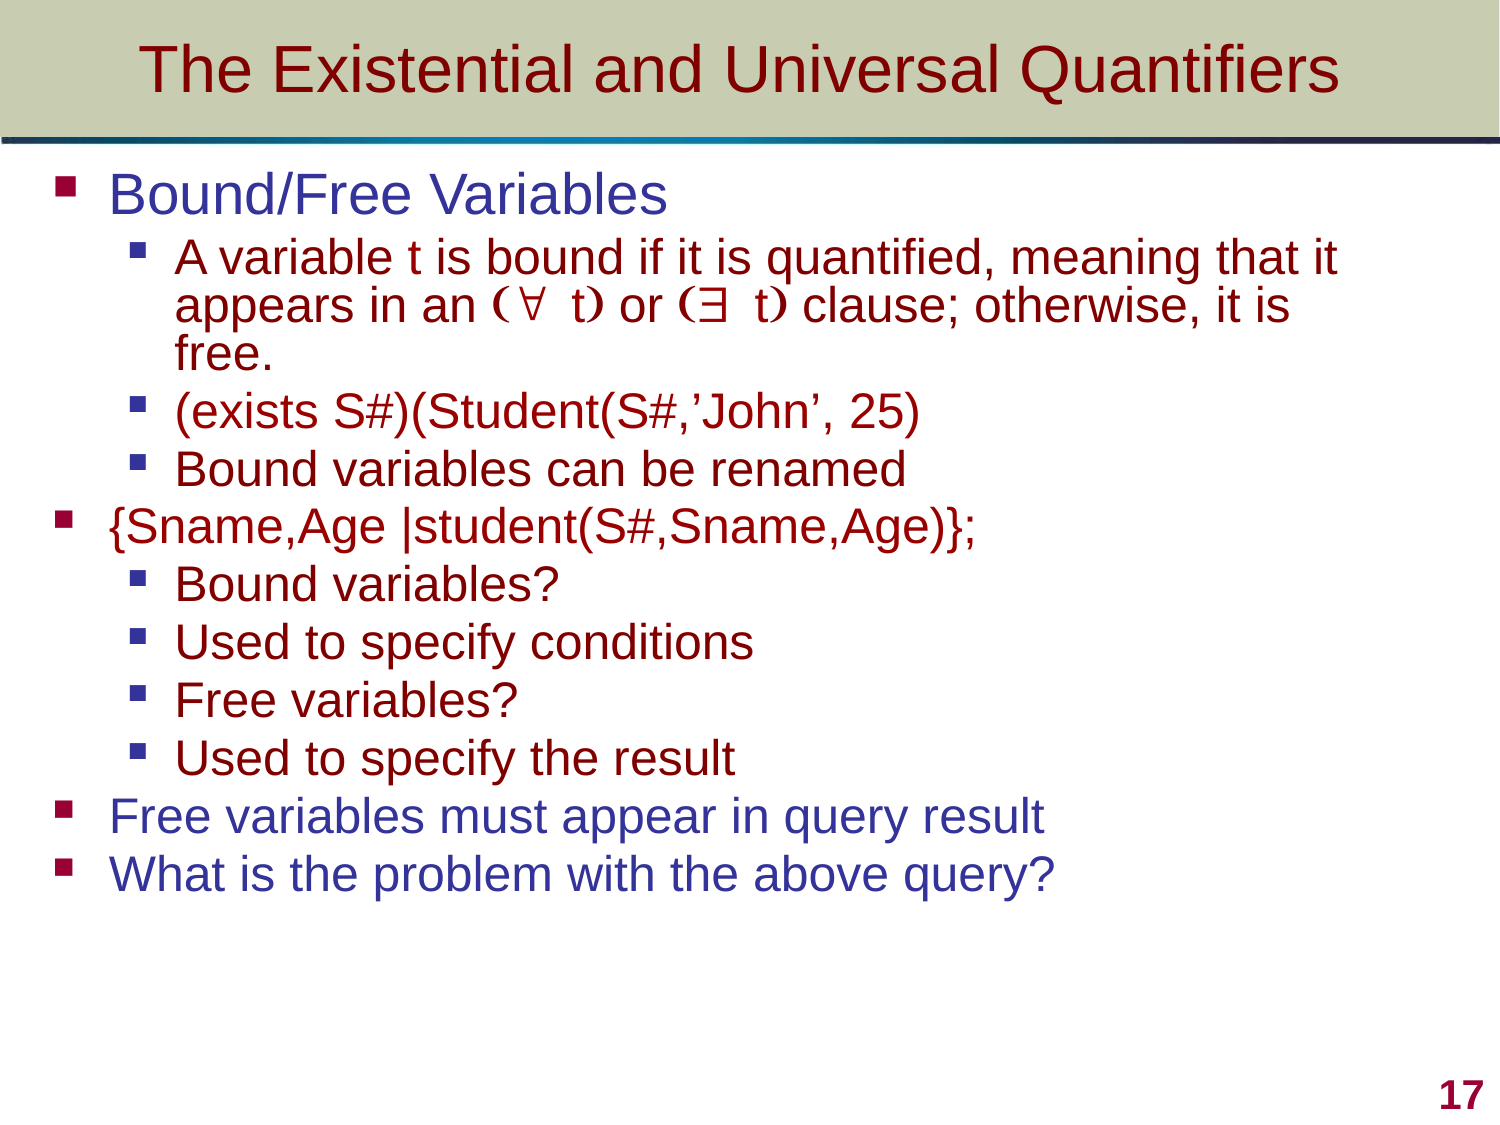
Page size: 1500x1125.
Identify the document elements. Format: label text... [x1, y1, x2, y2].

title The Existential and Universal Quantifiers [0, 0, 1500, 133]
slide_number 17 [1187, 1049, 1500, 1125]
list Bound/Free Variables A variable t is bound if it is quantified, meaning that it appears in an ( t) or ( t) clause; otherwise, it is free. (exists S#)(Student(S#,’John’, 25) Bound variables can be renamed {Sname,Age |student(S#,Sname,Age)}; Bound variables? Used to specify conditions Free variables? Used to specify the result Free variables must appear in query result What is the problem with the above query? [37, 162, 1399, 1025]
picture [0, 137, 1500, 145]
